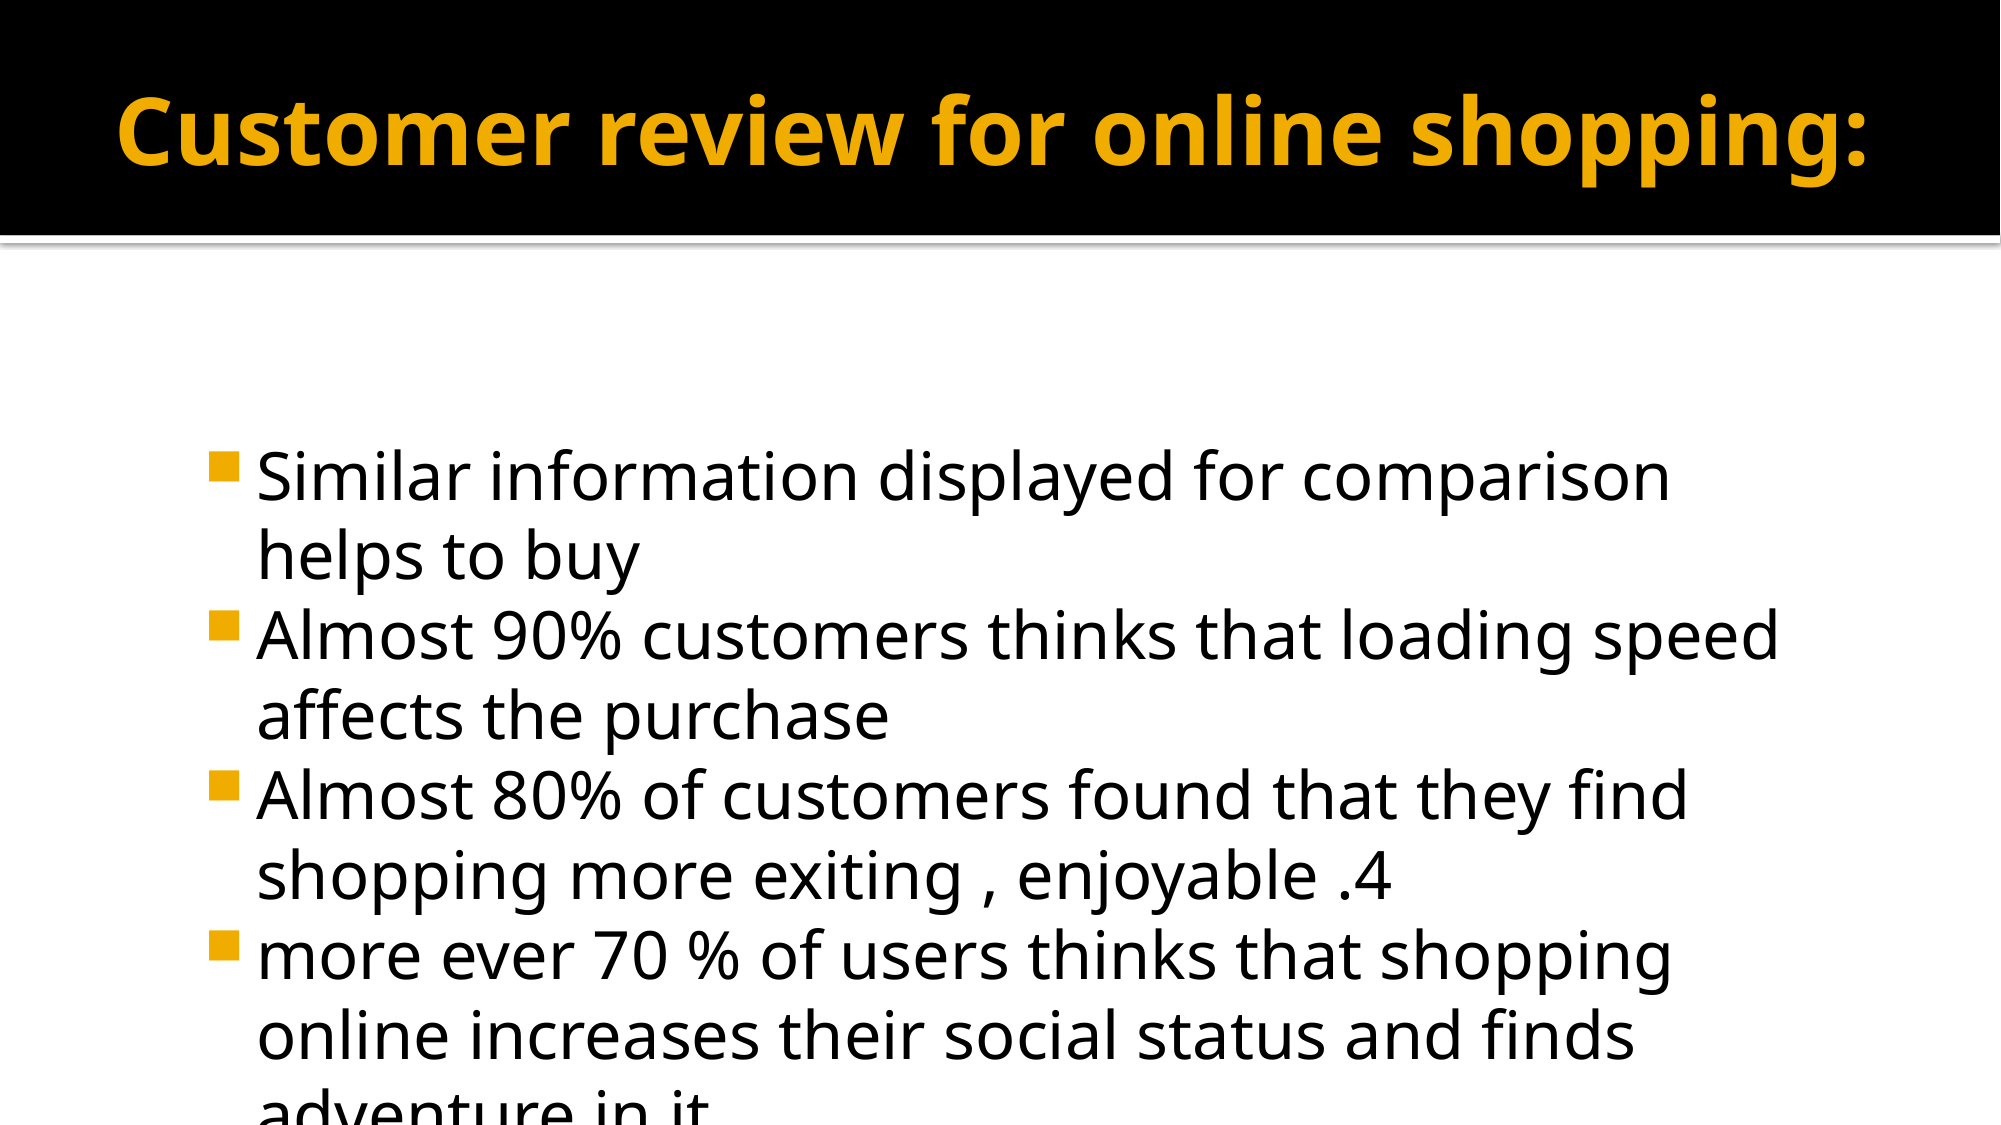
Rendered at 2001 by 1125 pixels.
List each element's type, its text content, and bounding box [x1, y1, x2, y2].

list Similar information displayed for comparison helps to buy Almost 90% customers thinks that loading speed affects the purchase Almost 80% of customers found that they find shopping more exiting , enjoyable .4 more ever 70 % of users thinks that shopping online increases their social status and finds adventure in it. [174, 418, 1825, 1083]
title Customer review for online shopping: [99, 25, 1900, 231]
